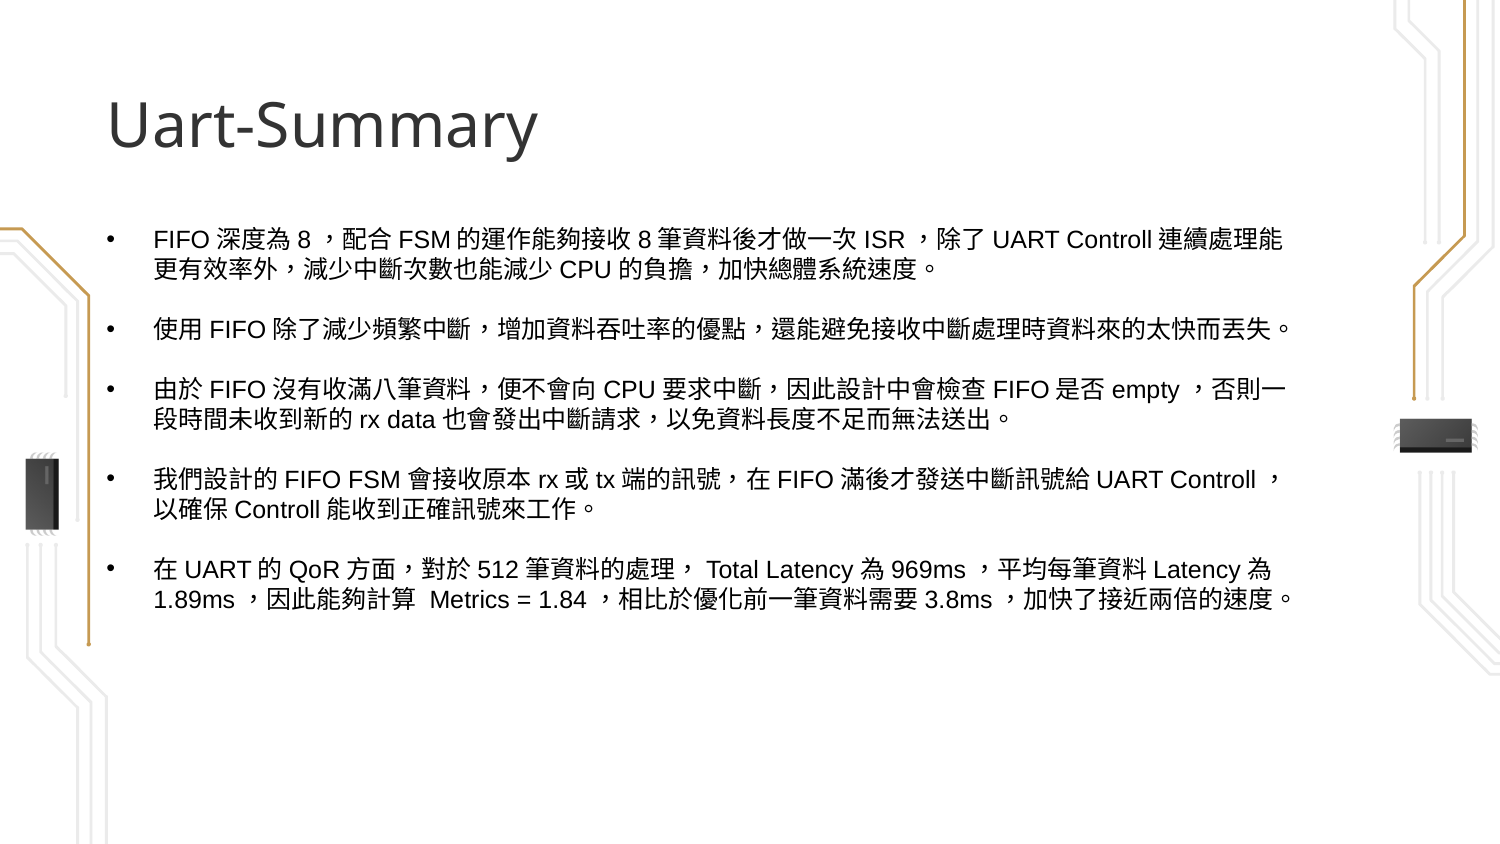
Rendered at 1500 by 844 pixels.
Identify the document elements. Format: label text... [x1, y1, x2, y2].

picture [1393, 418, 1478, 453]
picture [26, 453, 59, 536]
text_box Uart-Summary [91, 69, 1356, 164]
text_box FIFO深度為8，配合FSM的運作能夠接收8筆資料後才做一次ISR，除了UART Controll連續處理能更有效率外，減少中斷次數也能減少CPU的負擔，加快總體系統速度。 使用FIFO除了減少頻繁中斷，增加資料吞吐率的優點，還能避免接收中斷處理時資料來的太快而丟失。 由於FIFO沒有收滿八筆資料，便不會向CPU要求中斷，因此設計中會檢查FIFO是否empty，否則一段時間未收到新的rx data也會發出中斷請求，以免資料長度不足而無法送出。 我們設計的FIFO FSM會接收原本rx或tx端的訊號，在FIFO滿後才發送中斷訊號給UART Controll，以確保Controll能收到正確訊號來工作。 在UART的QoR方面，對於512筆資料的處理，Total Latency為969ms，平均每筆資料Latency為1.89ms，因此能夠計算 Metrics = 1.84，相比於優化前一筆資料需要3.8ms，加快了接近兩倍的速度。 [91, 186, 1323, 656]
